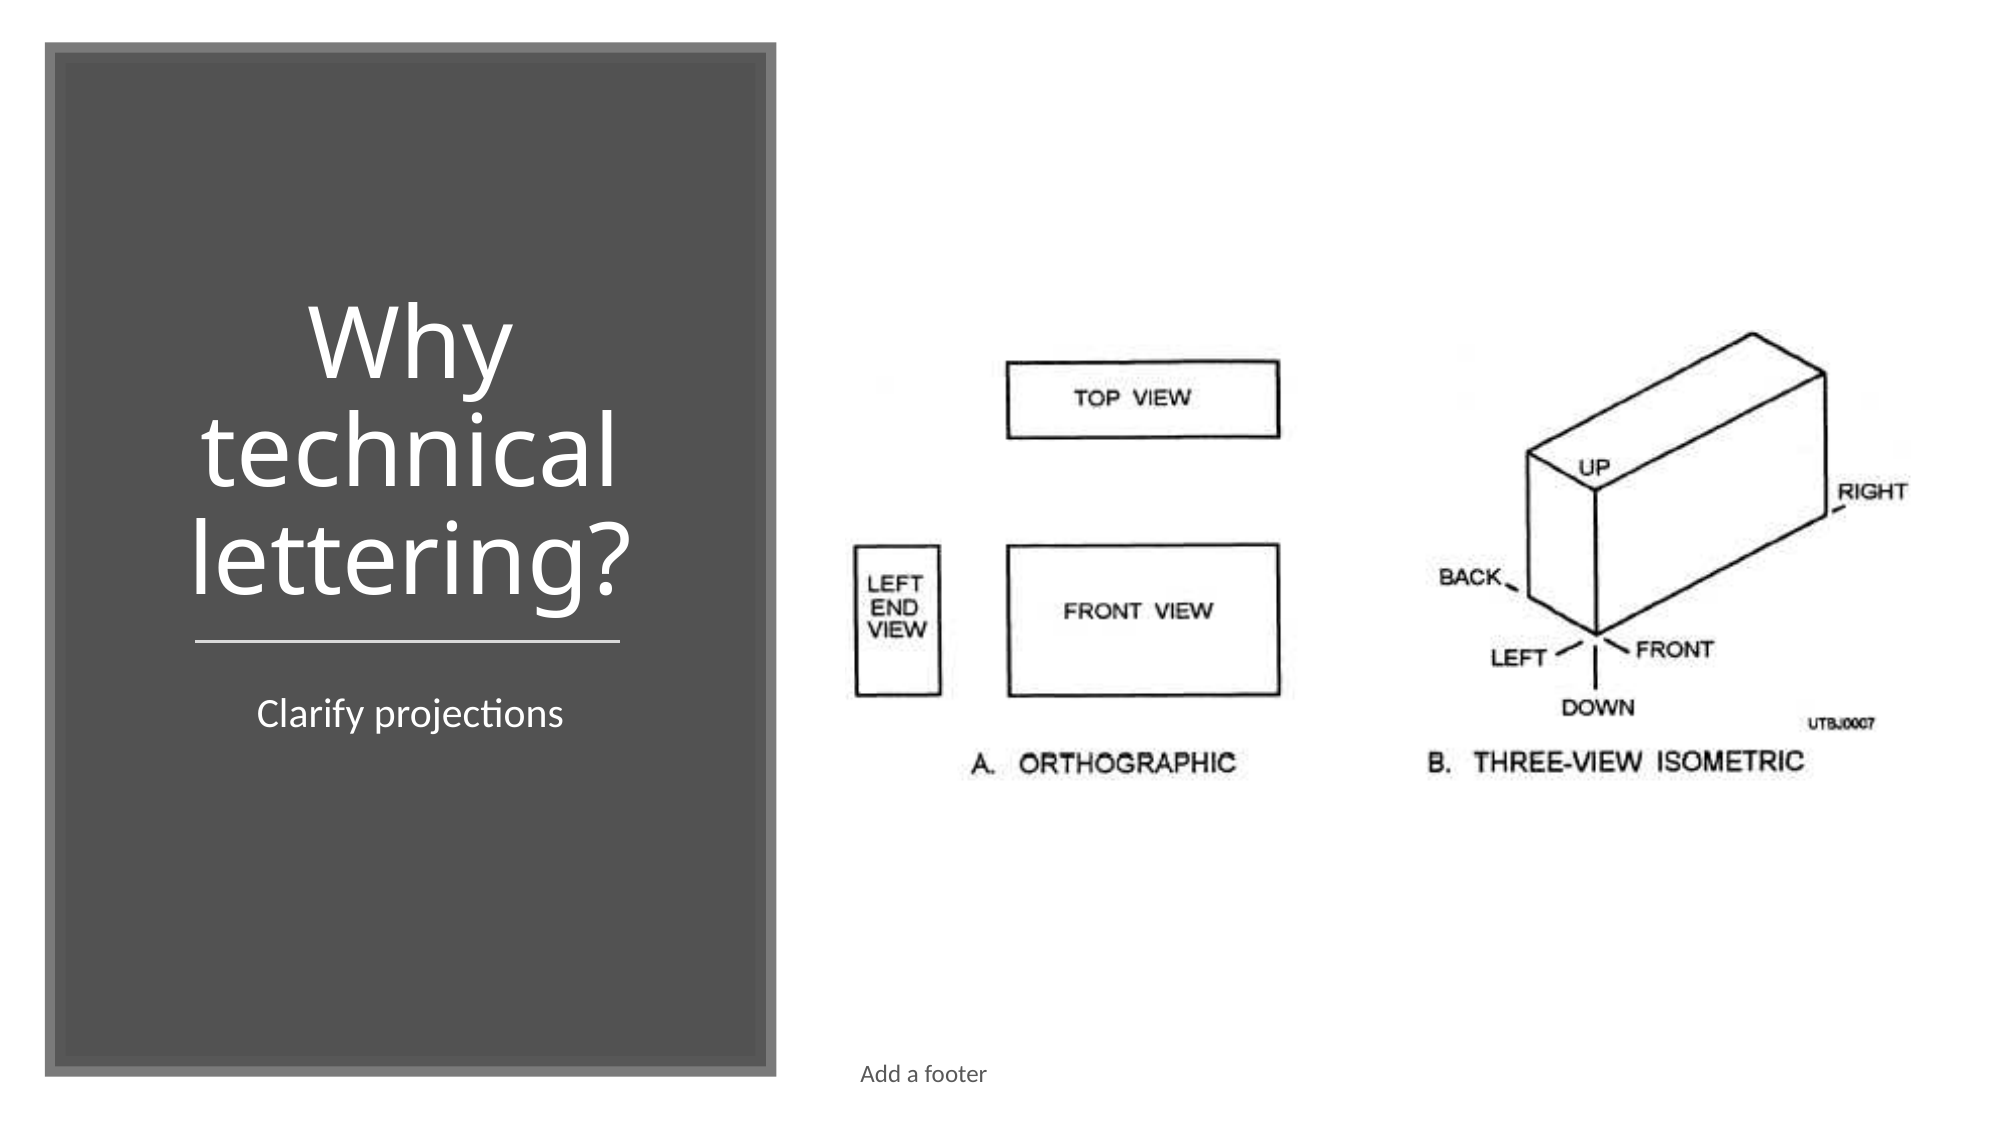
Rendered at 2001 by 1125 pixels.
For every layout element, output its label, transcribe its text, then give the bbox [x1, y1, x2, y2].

picture [845, 329, 1921, 797]
footer Add a footer [845, 1042, 1603, 1103]
title Why technical lettering? [110, 149, 711, 624]
list Clarify projections [110, 684, 711, 935]
text_box [54, 52, 767, 1067]
